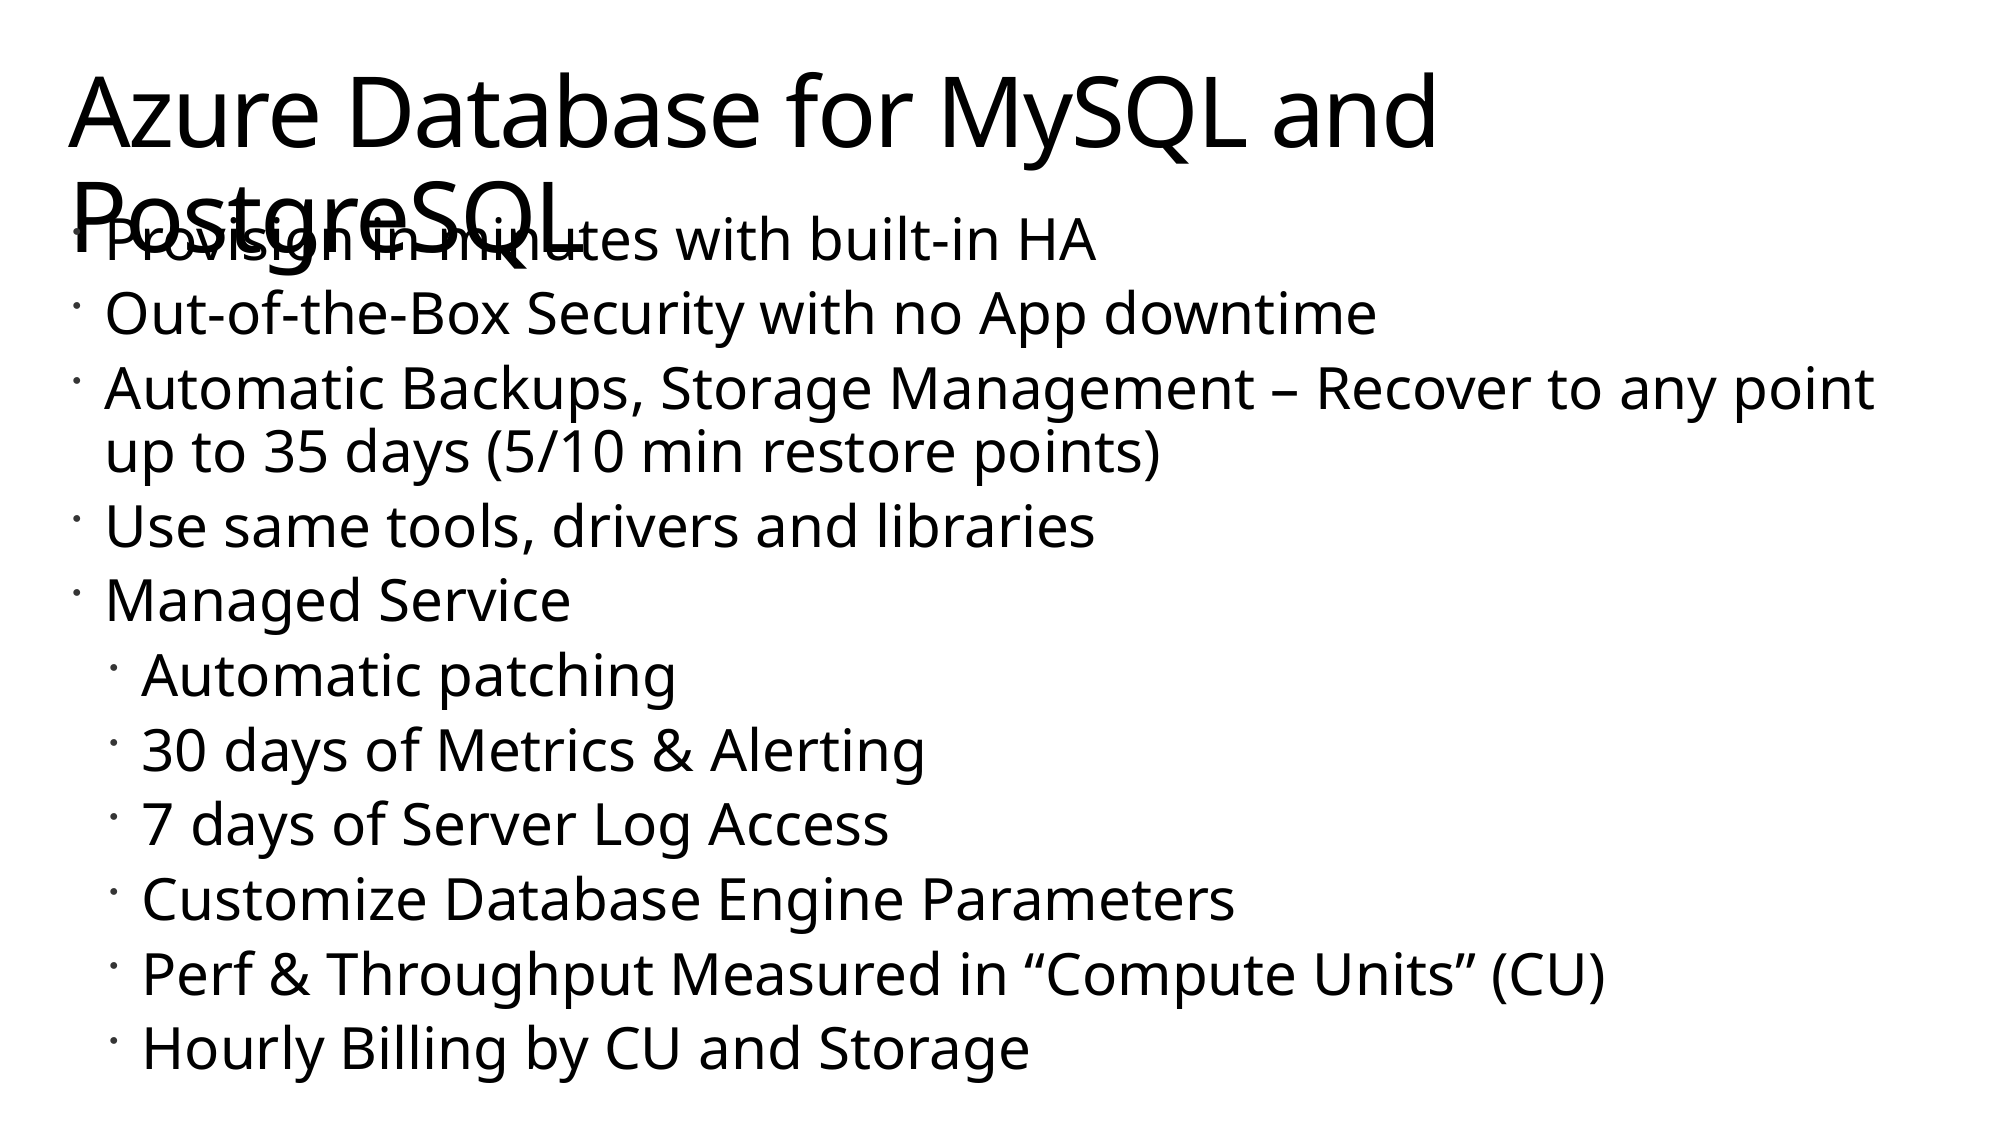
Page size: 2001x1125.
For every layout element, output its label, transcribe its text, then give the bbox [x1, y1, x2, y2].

title Azure Database for MySQL and PostgreSQL [44, 47, 1957, 194]
list Provision in minutes with built-in HA Out-of-the-Box Security with no App downtime Automatic Backups, Storage Management – Recover to any point up to 35 days (5/10 min restore points) Use same tools, drivers and libraries Managed Service Automatic patching 30 days of Metrics & Alerting 7 days of Server Log Access Customize Database Engine Parameters Perf & Throughput Measured in “Compute Units” (CU) Hourly Billing by CU and Storage [44, 194, 1957, 1125]
